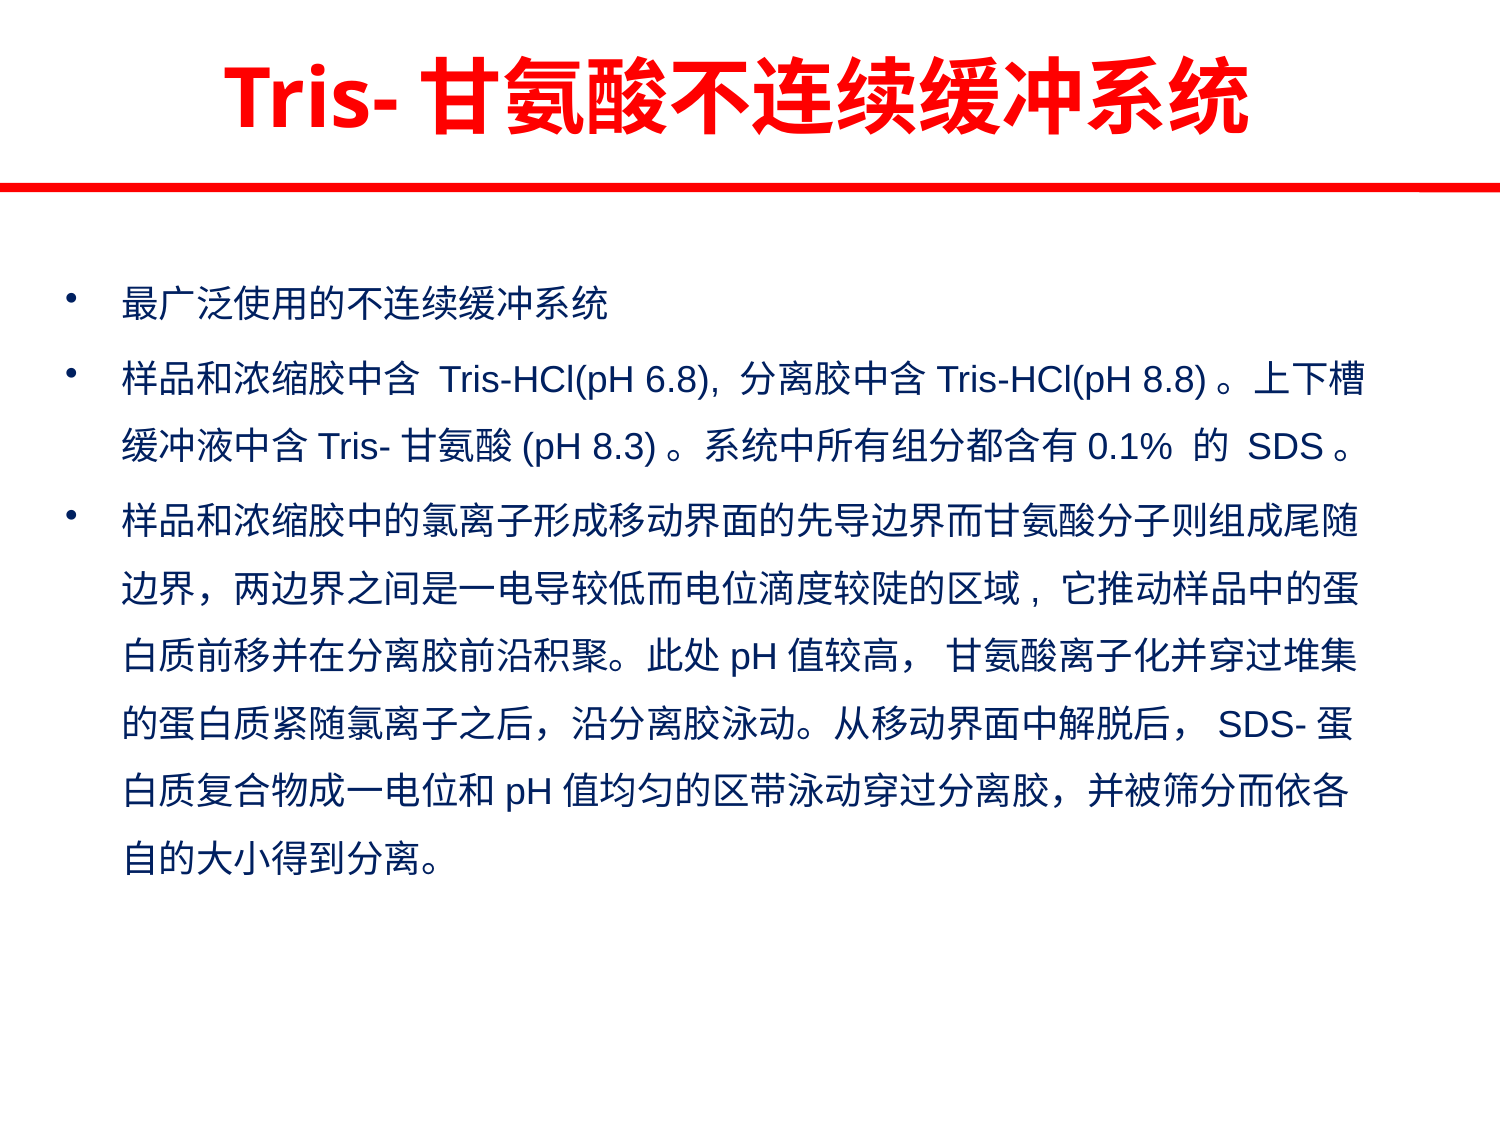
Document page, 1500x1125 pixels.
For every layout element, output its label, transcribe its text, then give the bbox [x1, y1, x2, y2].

list 最广泛使用的不连续缓冲系统 样品和浓缩胶中含 Tris-HCl(pH 6.8), 分离胶中含Tris-HCl(pH 8.8)。上下槽缓冲液中含Tris-甘氨酸(pH 8.3)。系统中所有组分都含有0.1% 的 SDS。 样品和浓缩胶中的氯离子形成移动界面的先导边界而甘氨酸分子则组成尾随边界，两边界之间是一电导较低而电位滴度较陡的区域, 它推动样品中的蛋白质前移并在分离胶前沿积聚。此处pH值较高， 甘氨酸离子化并穿过堆集的蛋白质紧随氯离子之后，沿分离胶泳动。从移动界面中解脱后，SDS-蛋白质复合物成一电位和pH值均匀的区带泳动穿过分离胶，并被筛分而依各自的大小得到分离。 [49, 249, 1401, 993]
title Tris-甘氨酸不连续缓冲系统 [62, 49, 1413, 238]
